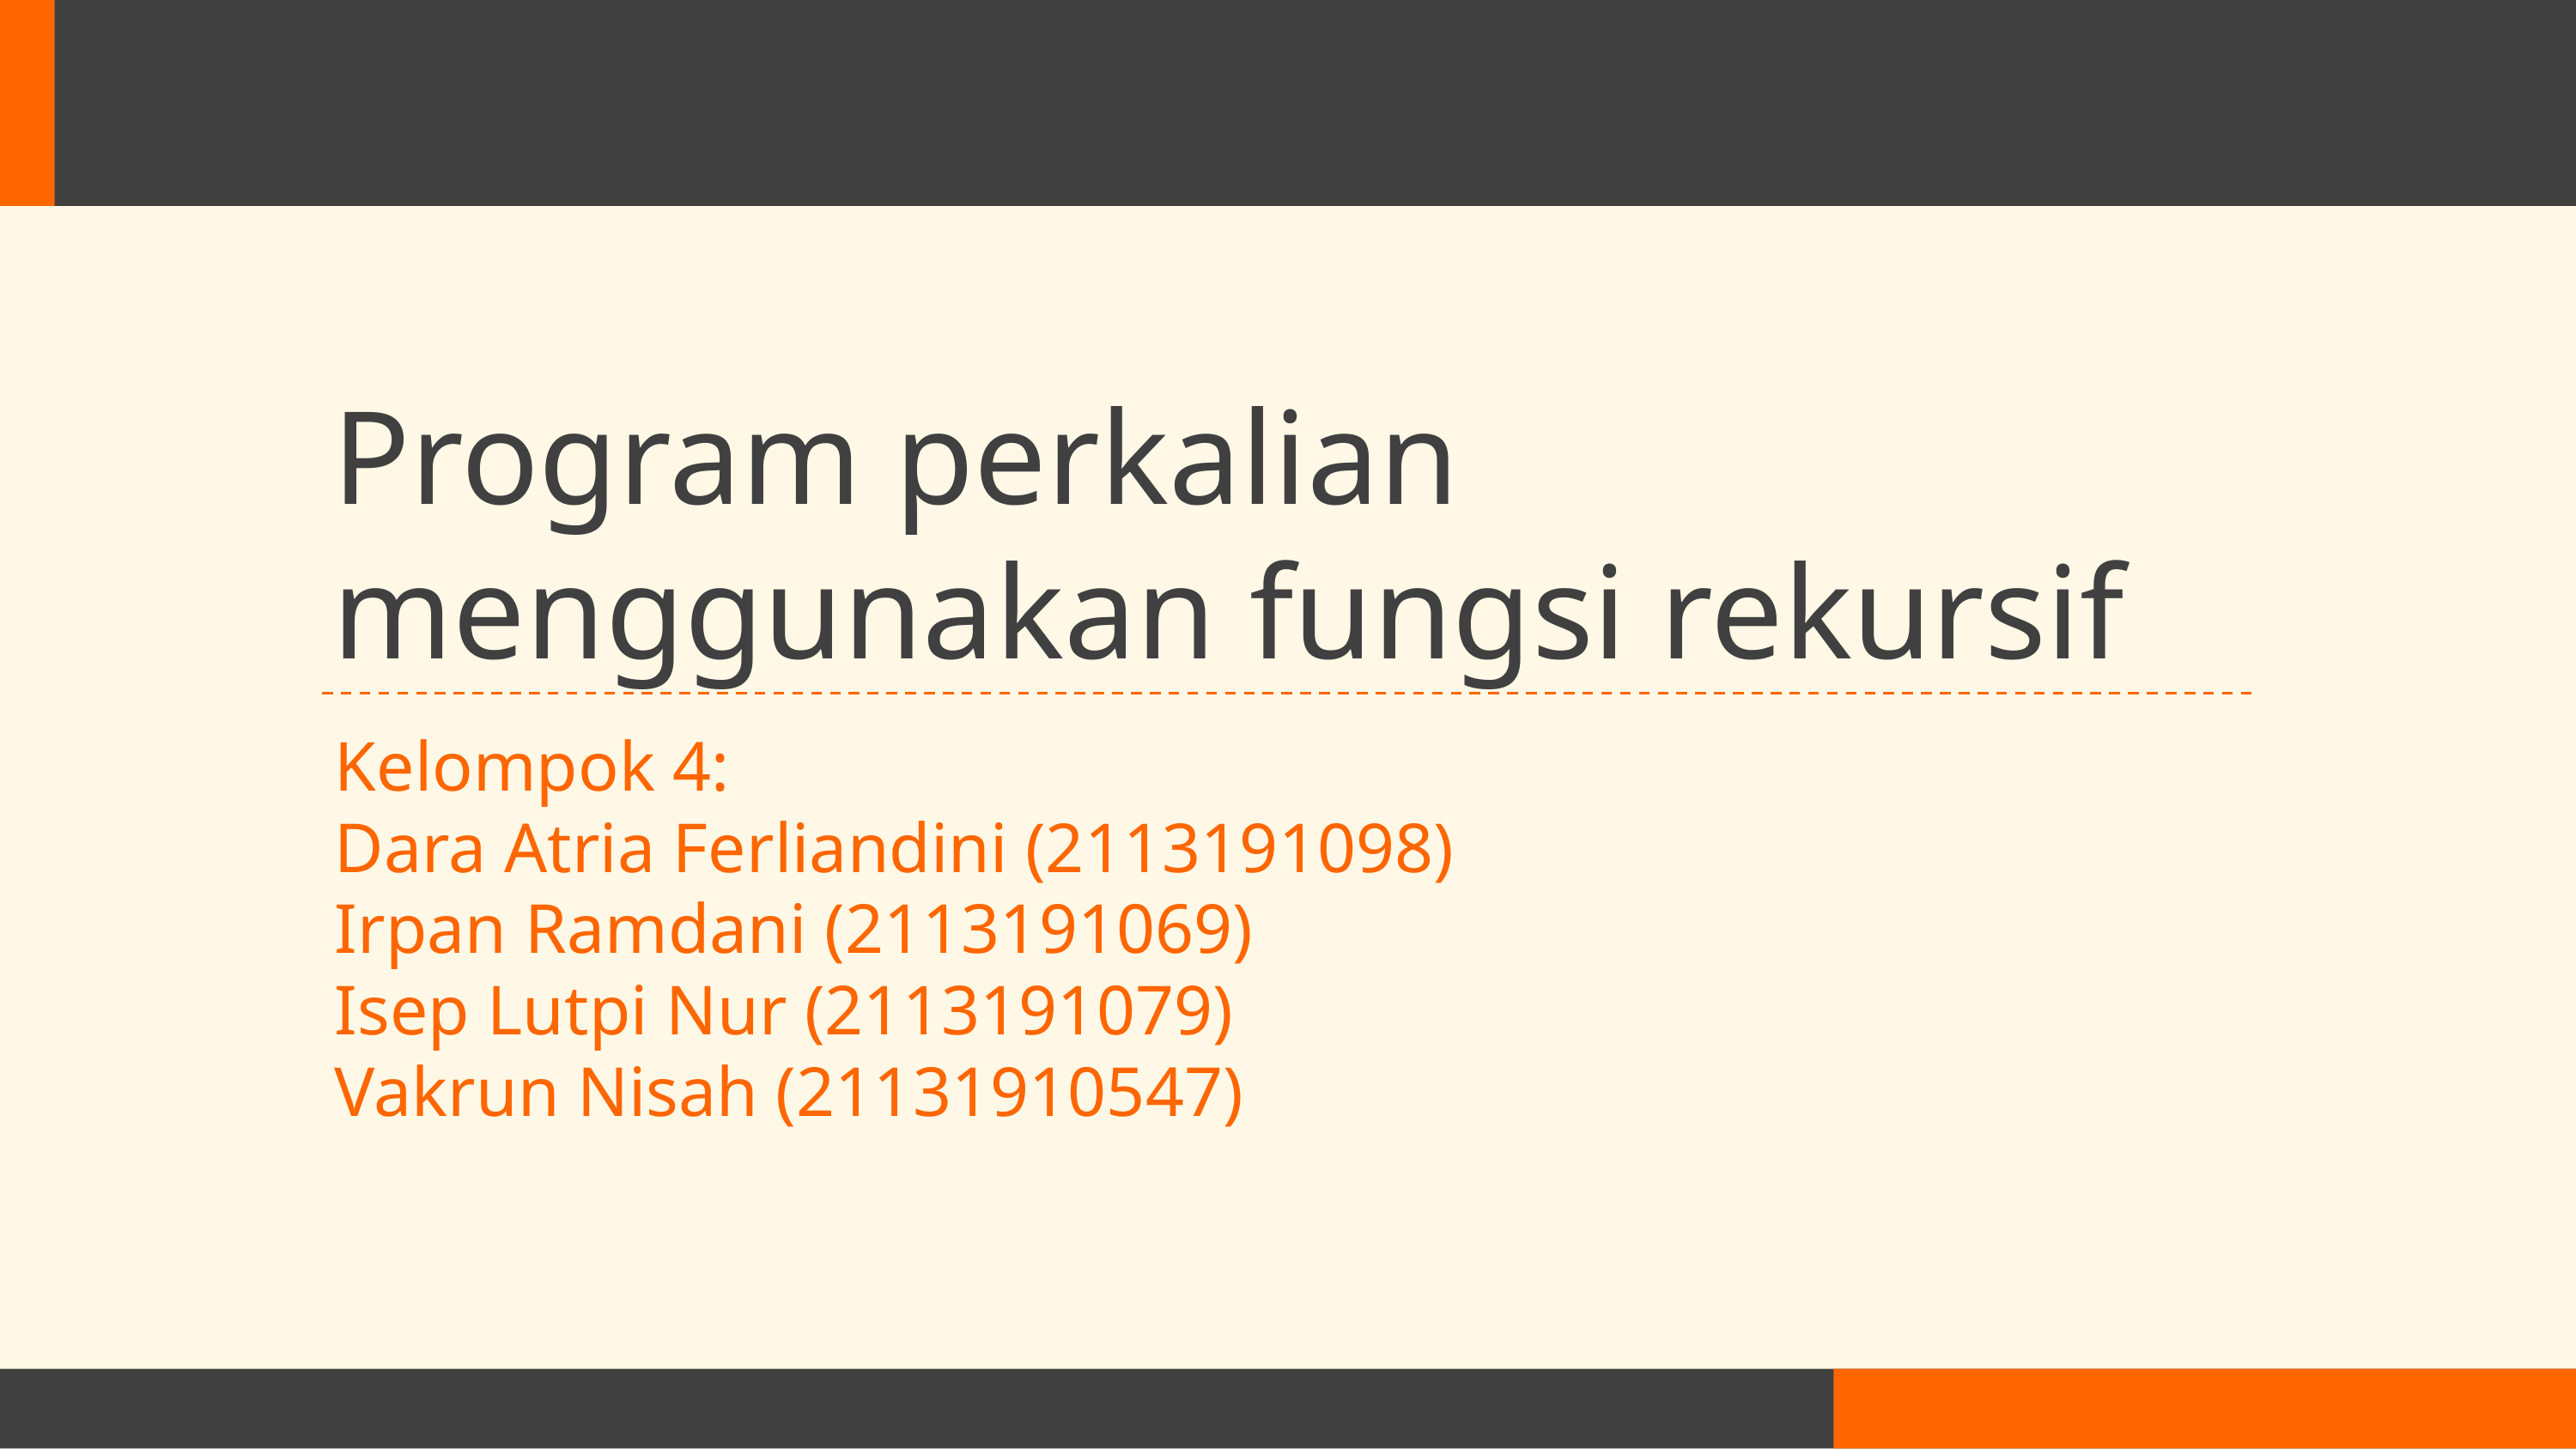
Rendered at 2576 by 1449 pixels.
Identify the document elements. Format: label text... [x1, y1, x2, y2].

subtitle Kelompok 4: Dara Atria Ferliandini (2113191098) Irpan Ramdani (2113191069) Isep Lutpi Nur (2113191079) Vakrun Nisah (21131910547) [322, 717, 2254, 1140]
title Program perkalian menggunakan fungsi rekursif [319, 339, 2254, 691]
